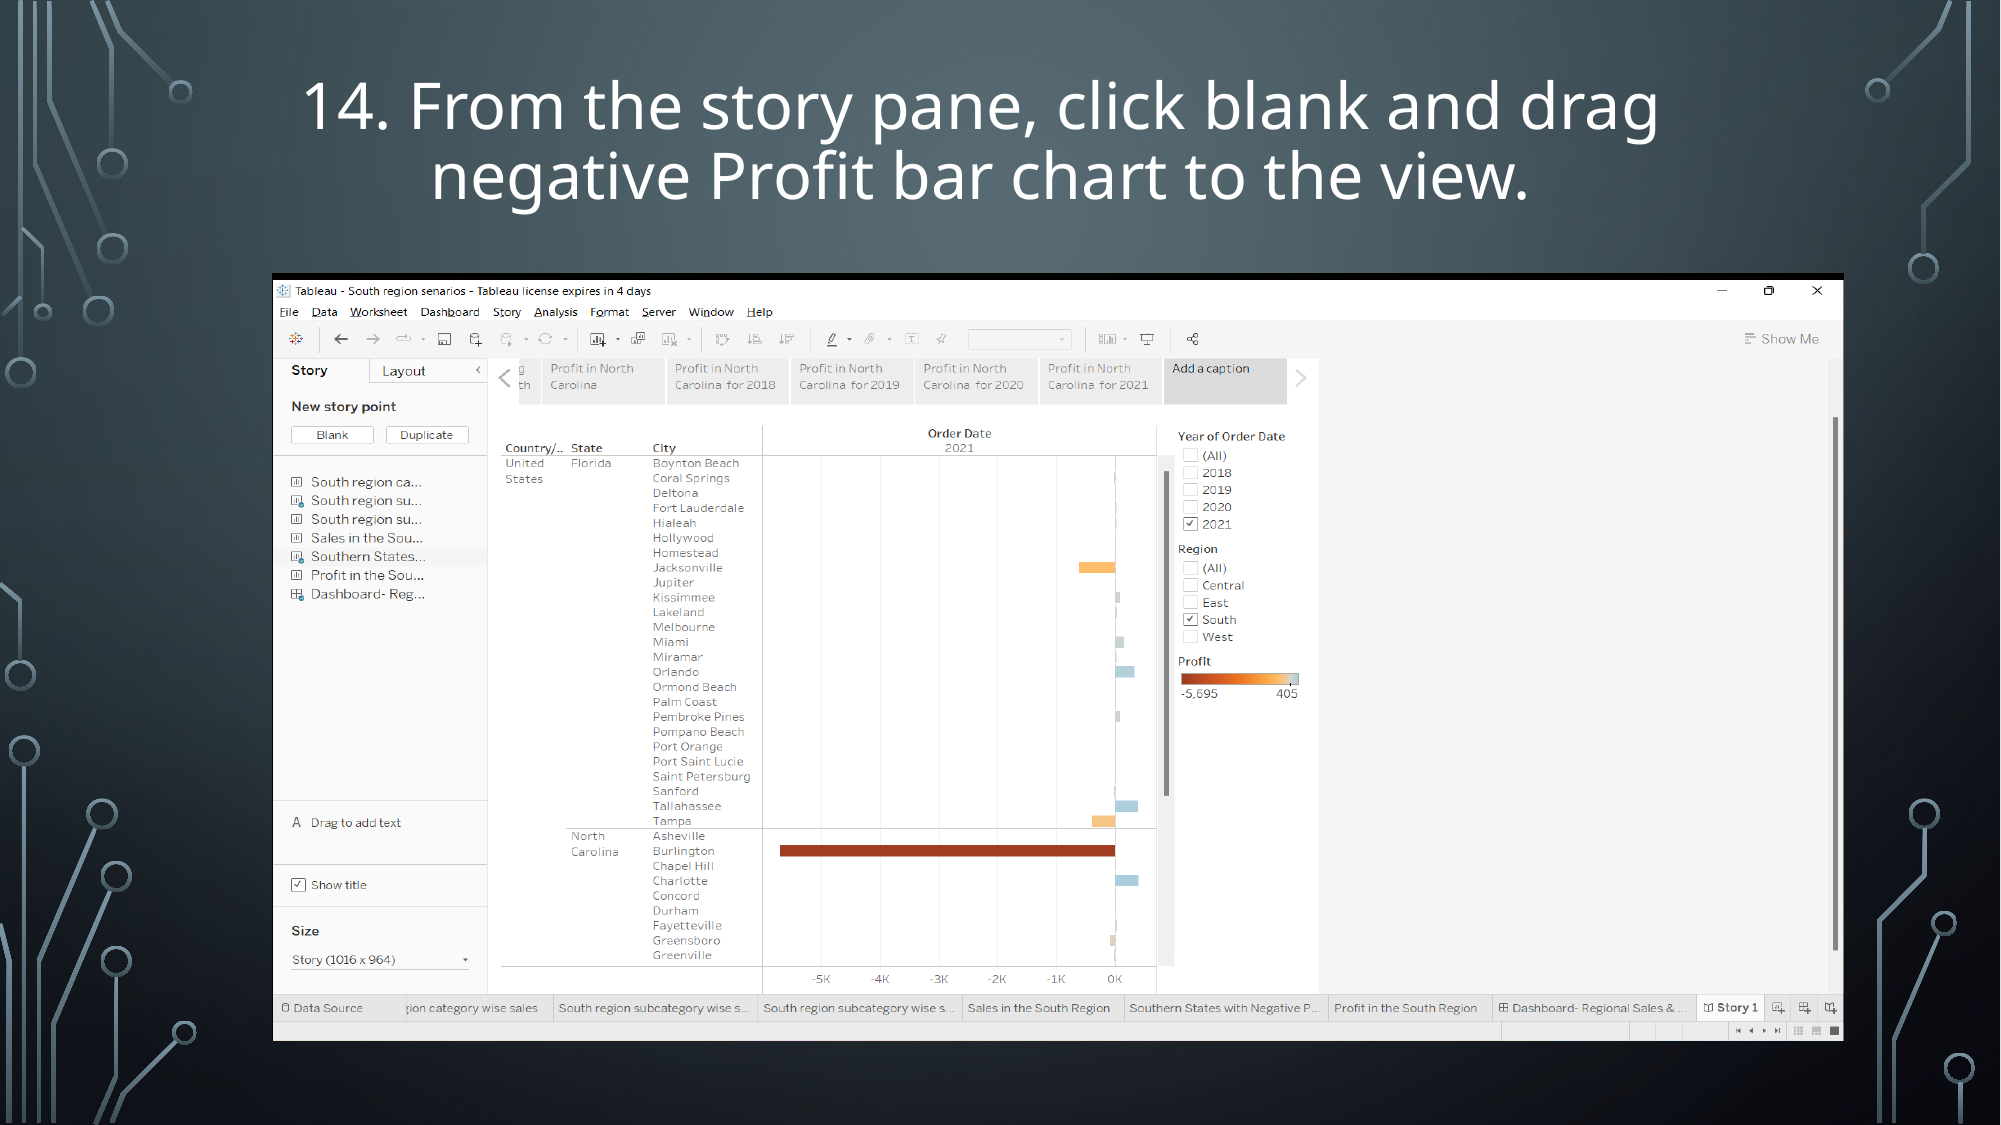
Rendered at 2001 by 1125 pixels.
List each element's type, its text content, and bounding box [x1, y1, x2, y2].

title 14. From the story pane, click blank and drag negative Profit bar chart to the view. [187, 65, 1776, 222]
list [271, 273, 1844, 1041]
